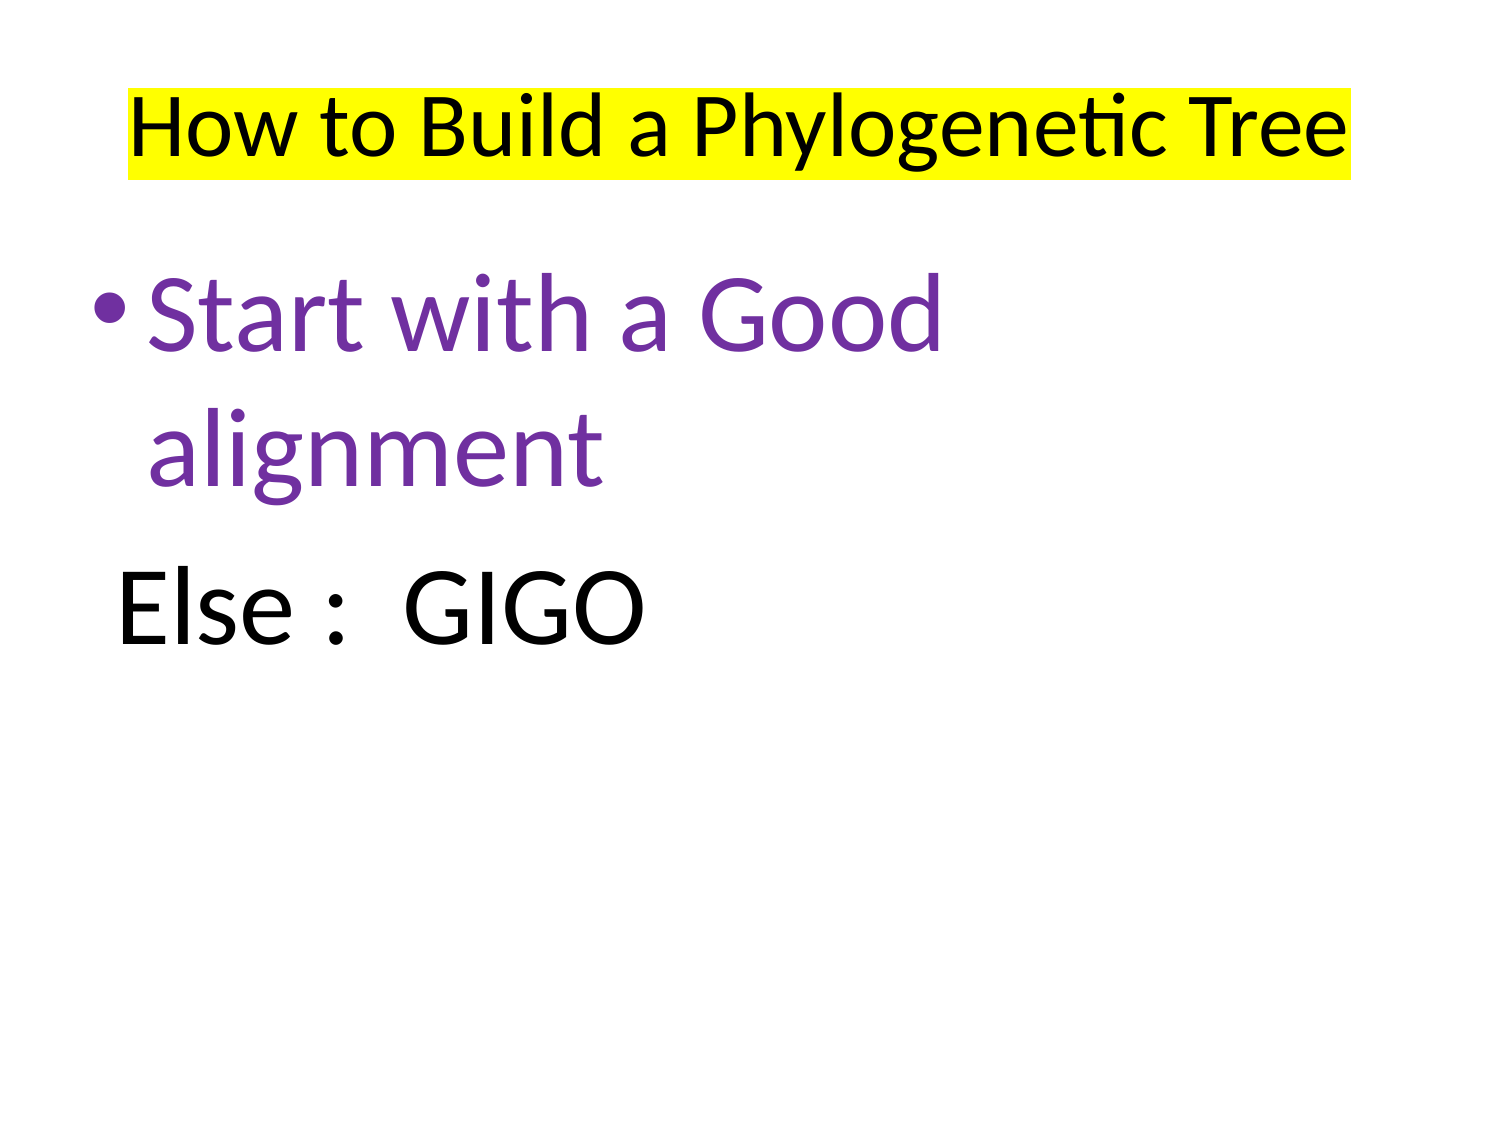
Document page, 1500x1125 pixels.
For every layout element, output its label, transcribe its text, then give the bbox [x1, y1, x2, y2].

list Start with a Good alignment Else : GIGO [75, 231, 1425, 975]
title How to Build a Phylogenetic Tree [64, 26, 1415, 214]
